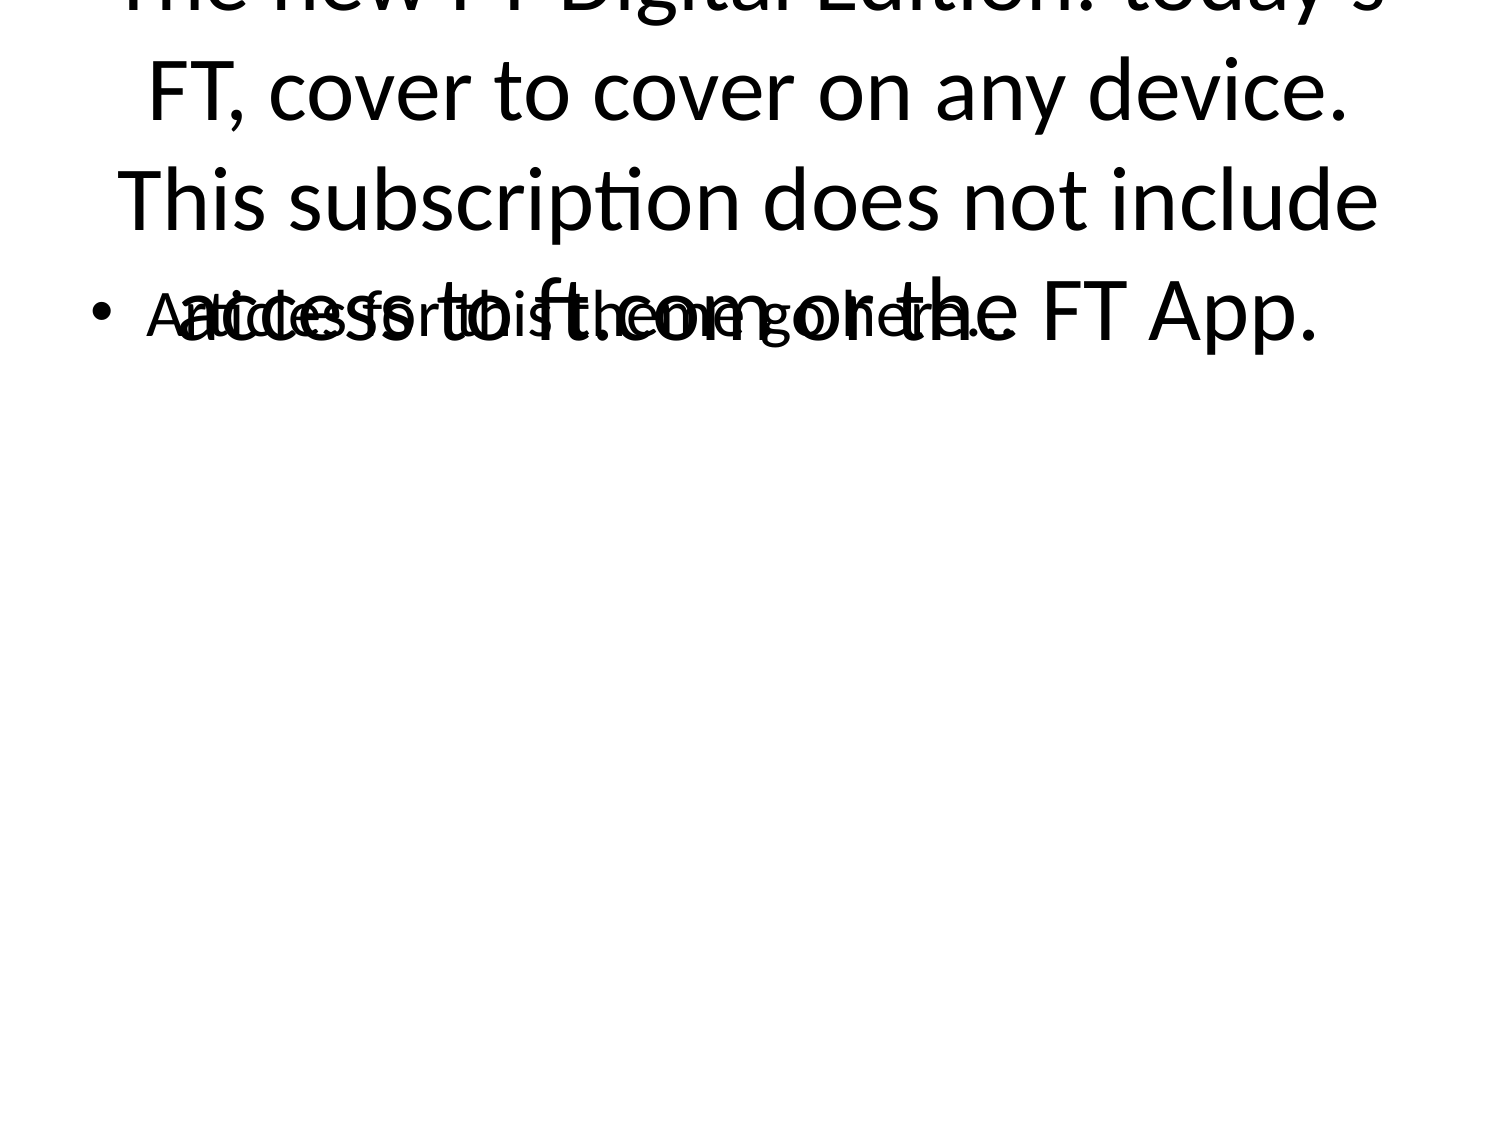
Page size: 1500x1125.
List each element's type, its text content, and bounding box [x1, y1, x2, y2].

title The new FT Digital Edition: today’s FT, cover to cover on any device. This subscription does not include access to ft.com or the FT App. [75, 45, 1425, 233]
list Articles for this theme go here... [75, 262, 1425, 1005]
